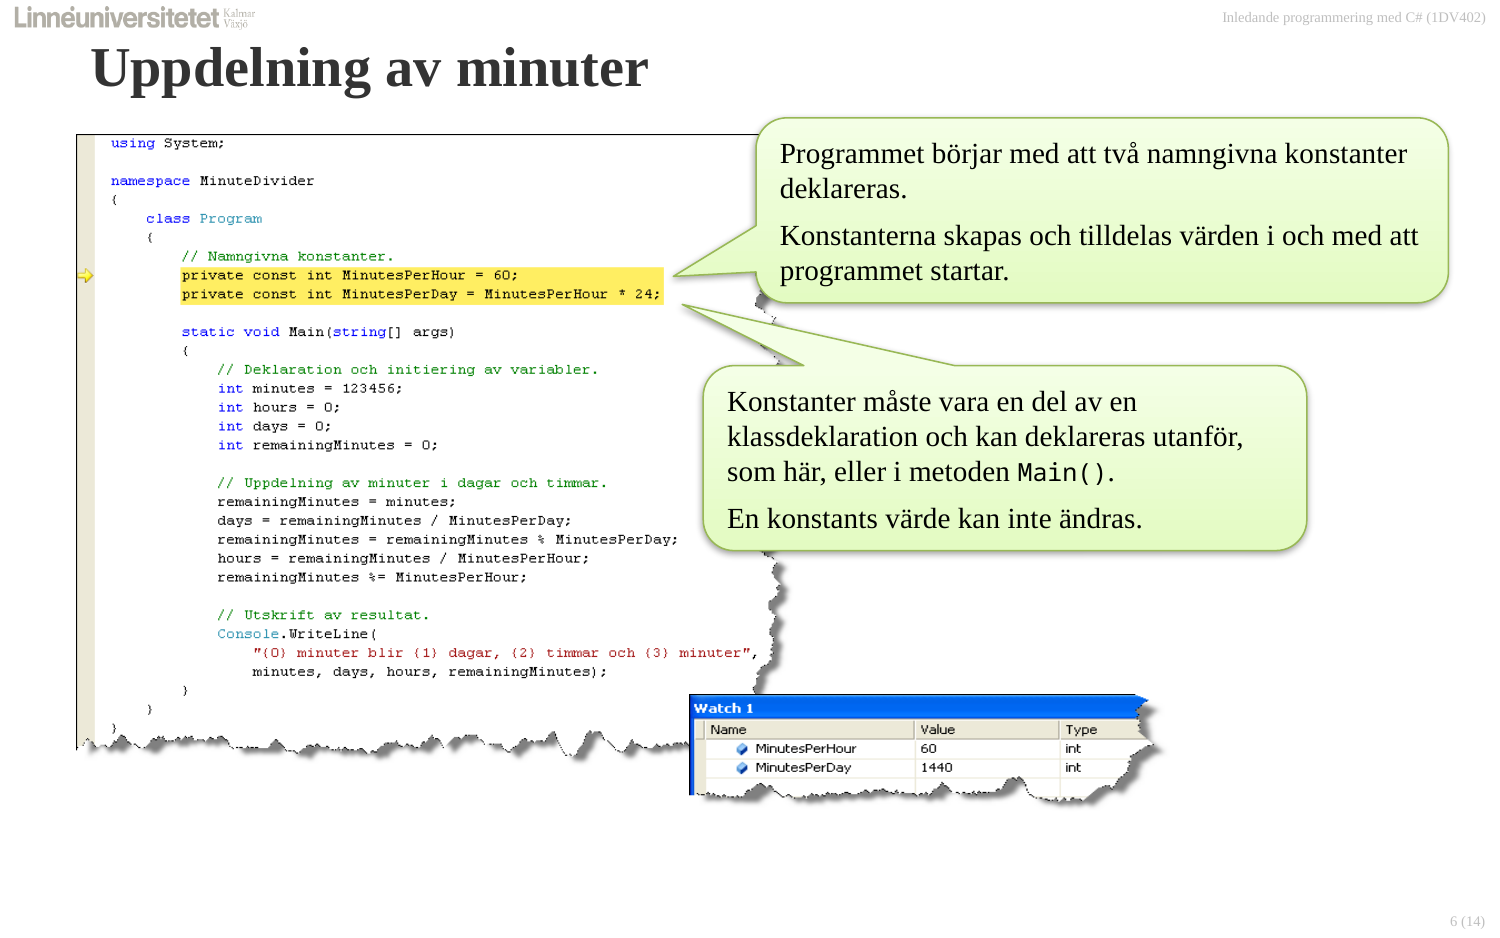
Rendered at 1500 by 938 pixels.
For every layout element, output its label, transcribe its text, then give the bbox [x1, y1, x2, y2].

text_box Programmet börjar med att två namngivna konstanter deklareras. Konstanterna skapas och tilldelas värden i och med att programmet startar. [760, 117, 1449, 303]
text_box Konstanter måste vara en del av en klassdeklaration och kan deklareras utanför, som här, eller i metoden Main(). En konstants värde kan inte ändras. [798, 330, 1307, 551]
title Uppdelning av minuter [74, 15, 1426, 115]
picture [76, 133, 1171, 813]
